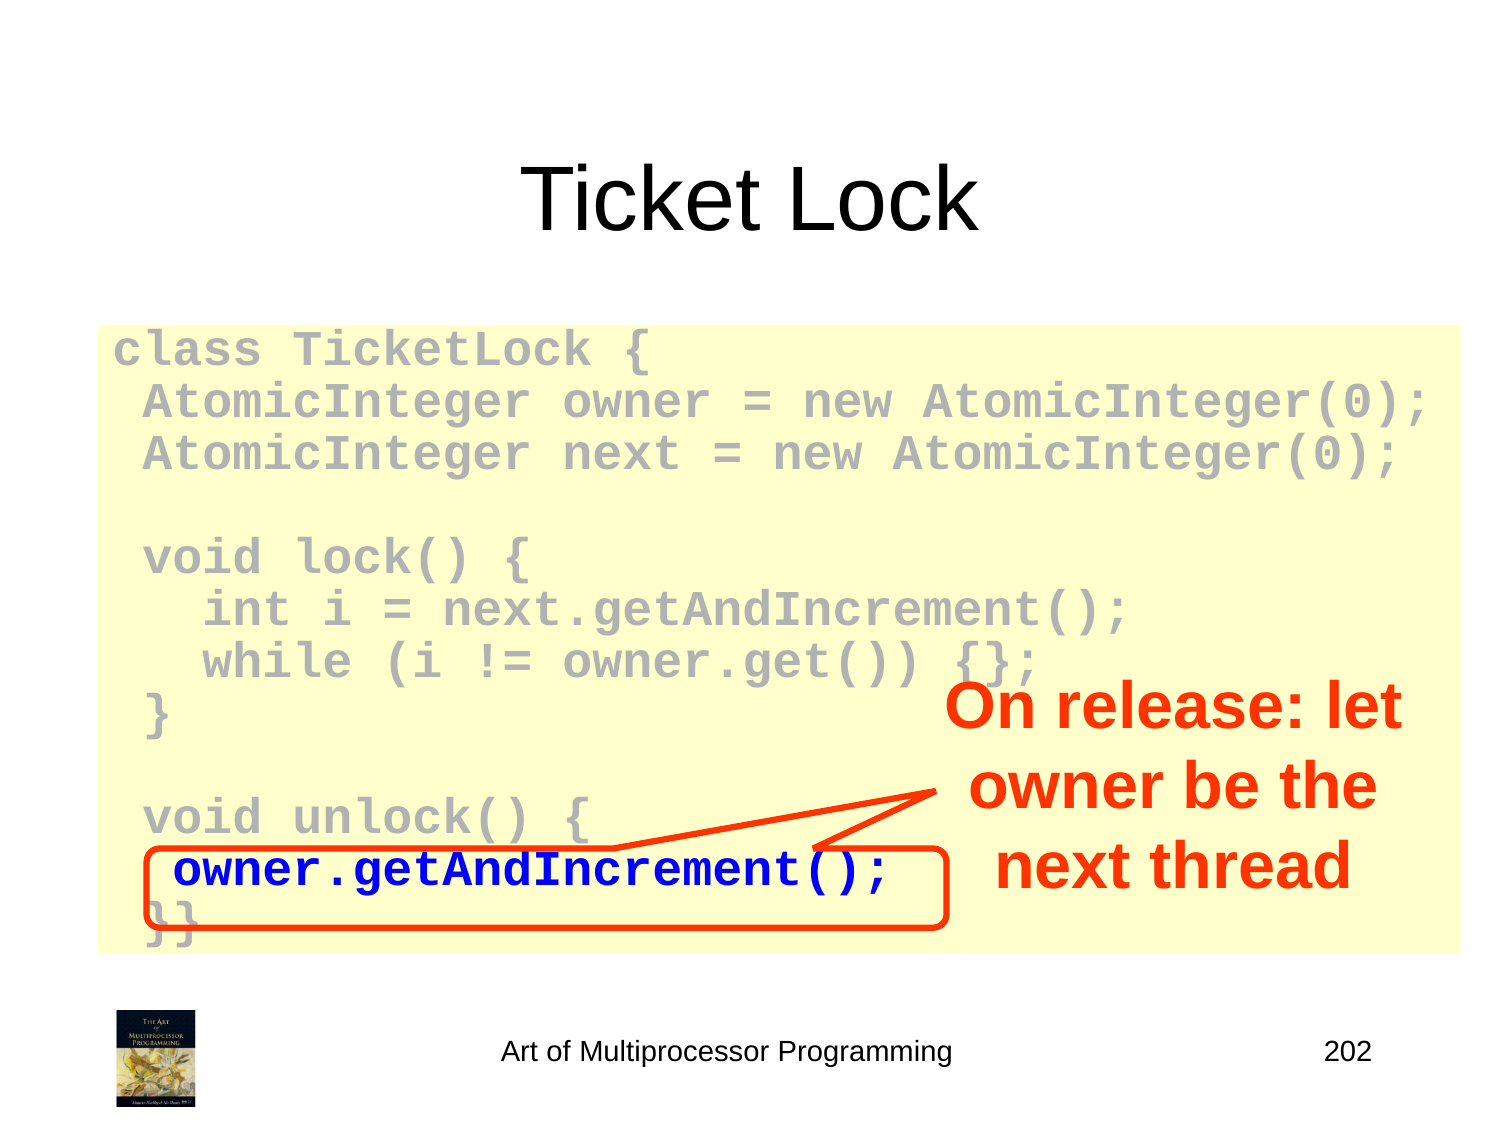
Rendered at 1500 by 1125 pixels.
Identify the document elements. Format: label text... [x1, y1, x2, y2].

footer Art of Multiprocessor Programming [433, 1024, 1022, 1101]
text_box [146, 794, 947, 928]
text_box On release: let owner be the next thread [918, 654, 1429, 910]
title Ticket Lock [112, 99, 1388, 288]
text_box class TicketLock { AtomicInteger owner = new AtomicInteger(0); AtomicInteger next = new AtomicInteger(0); void lock() { int i = next.getAndIncrement(); while (i != owner.get()) {}; } void unlock() { owner.getAndIncrement(); }} [97, 324, 1461, 954]
slide_number 202 [1074, 1024, 1388, 1101]
picture [107, 1010, 204, 1107]
